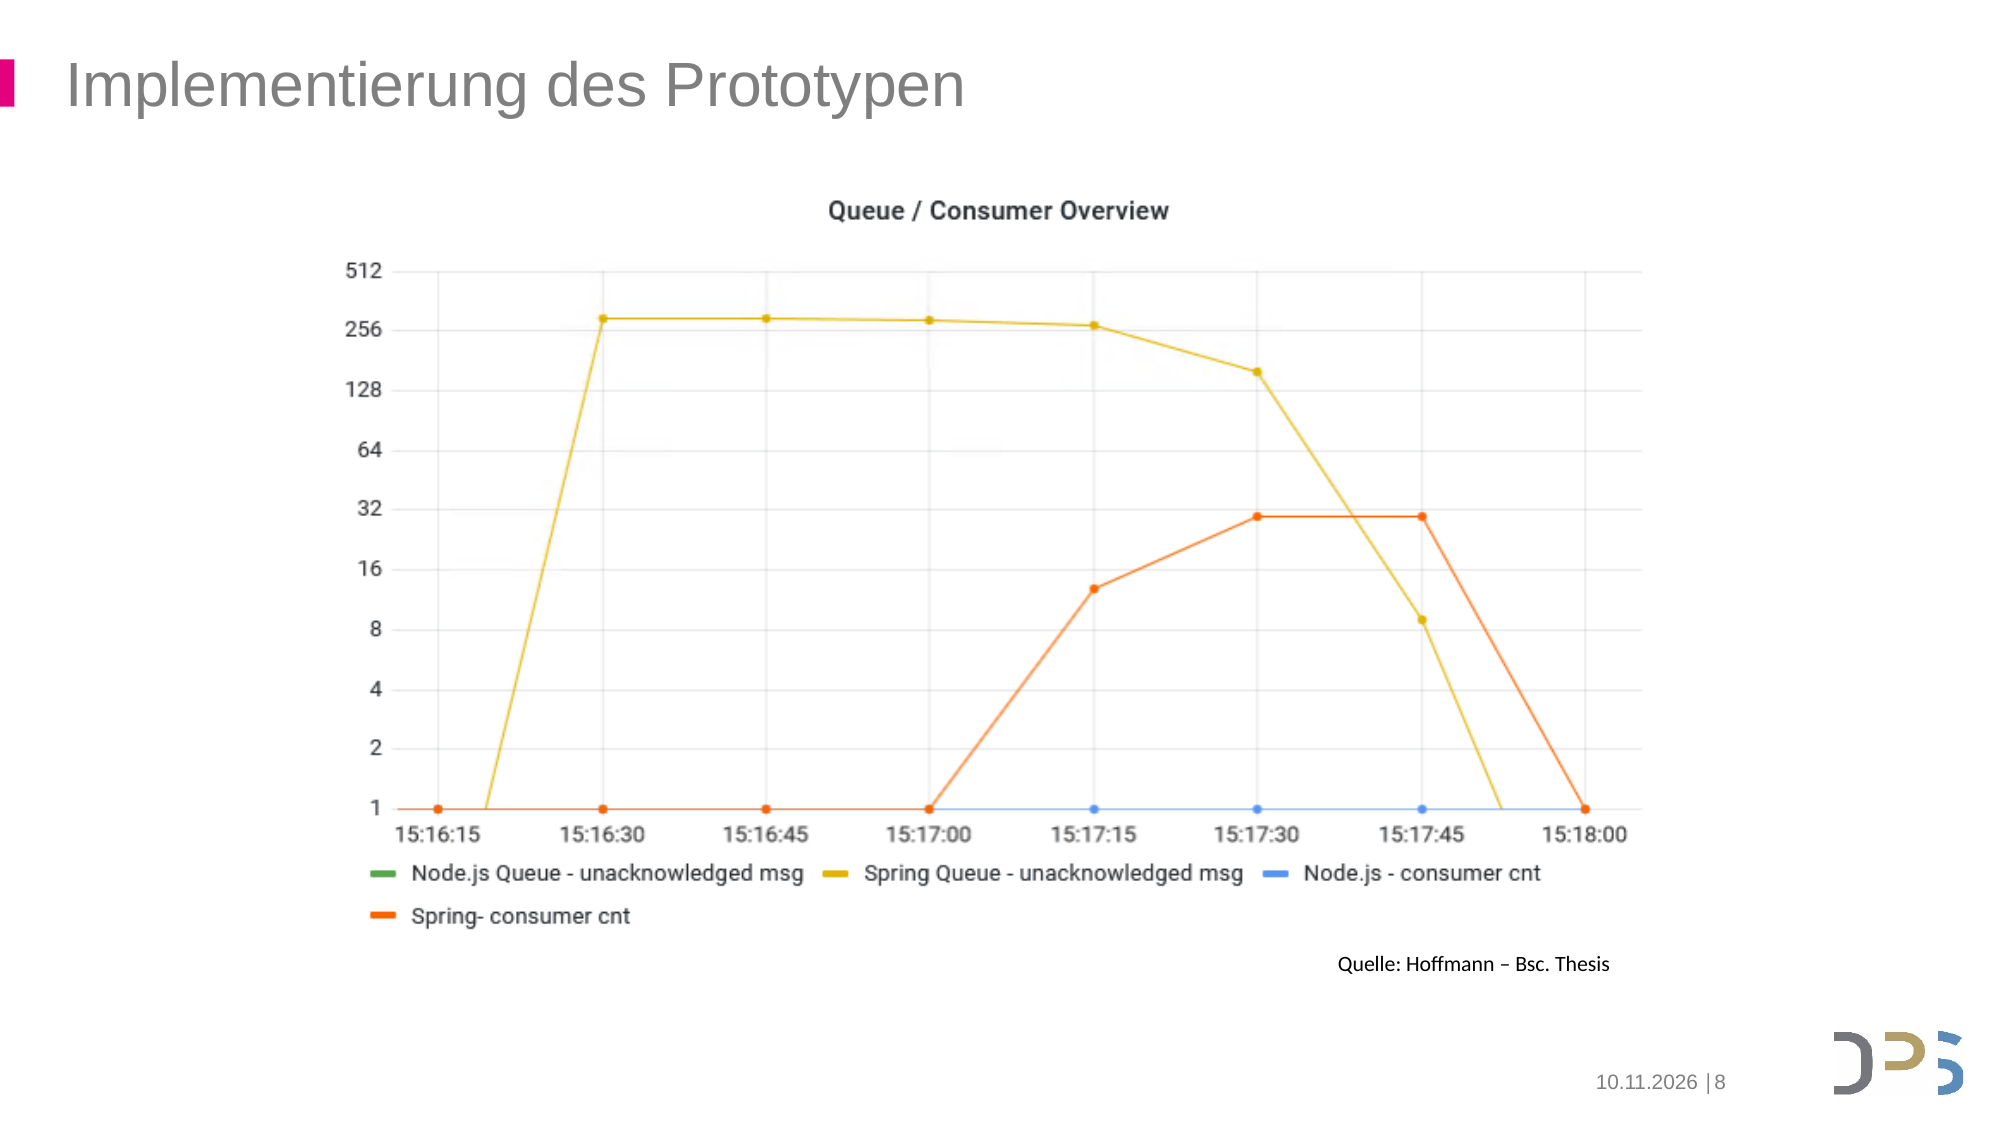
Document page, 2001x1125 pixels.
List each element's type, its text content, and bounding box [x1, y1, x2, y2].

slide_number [1552, 1067, 1698, 1097]
picture [331, 182, 1669, 943]
title Implementierung des Prototypen [35, 52, 1384, 115]
text_box Quelle: Hoffmann – Bsc. Thesis [1184, 943, 1626, 984]
slide_number 8 [1714, 1066, 1771, 1097]
picture [1834, 1031, 1964, 1095]
